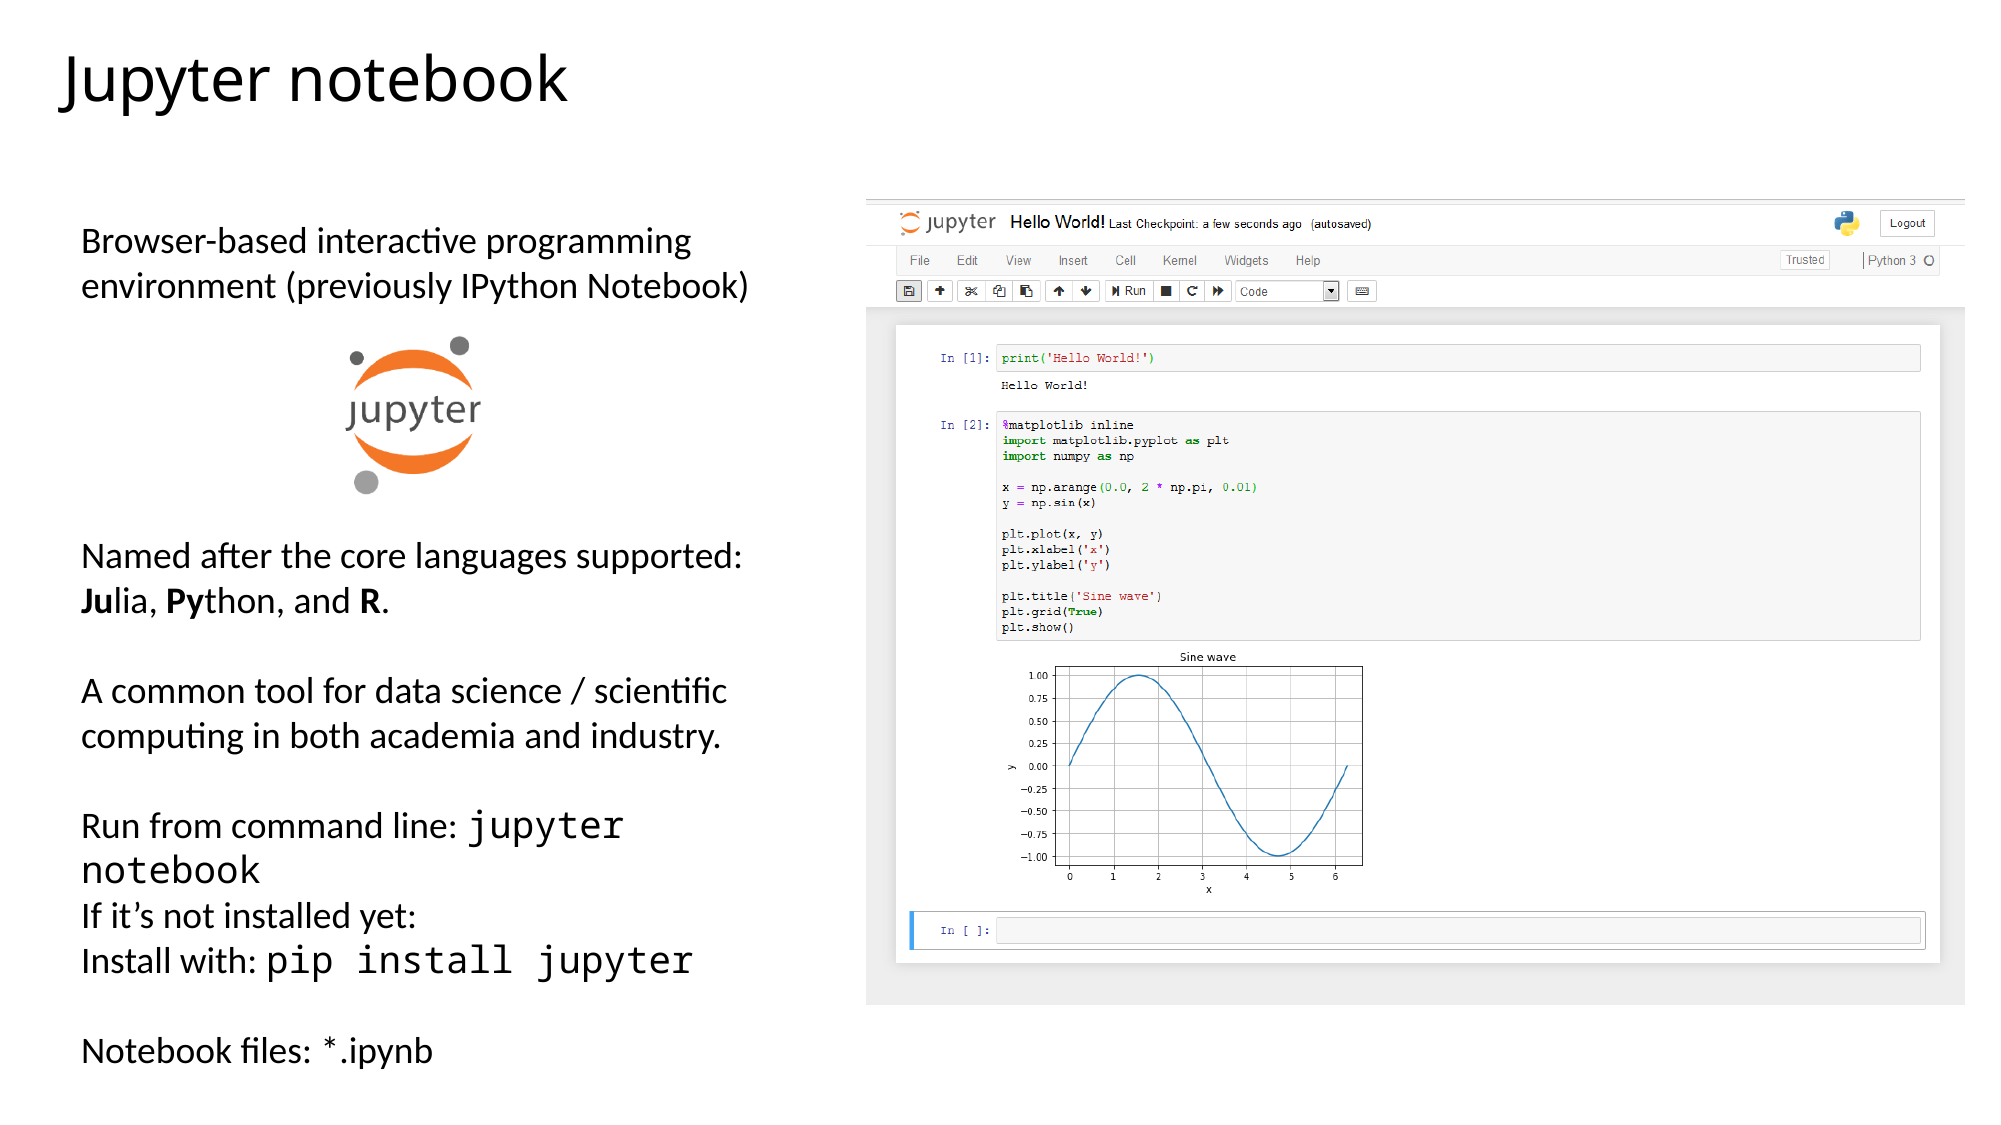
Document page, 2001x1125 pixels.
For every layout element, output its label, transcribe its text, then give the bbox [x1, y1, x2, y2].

text_box Browser-based interactive programming environment (previously IPython Notebook) Named after the core languages supported: Julia, Python, and R. A common tool for data science / scientific computing in both academia and industry. Run from command line: jupyter notebook If it’s not installed yet: Install with: pip install jupyter Notebook files: *.ipynb [66, 208, 820, 1079]
picture [866, 190, 1965, 1005]
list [345, 335, 481, 495]
title Jupyter notebook [48, 44, 1774, 118]
